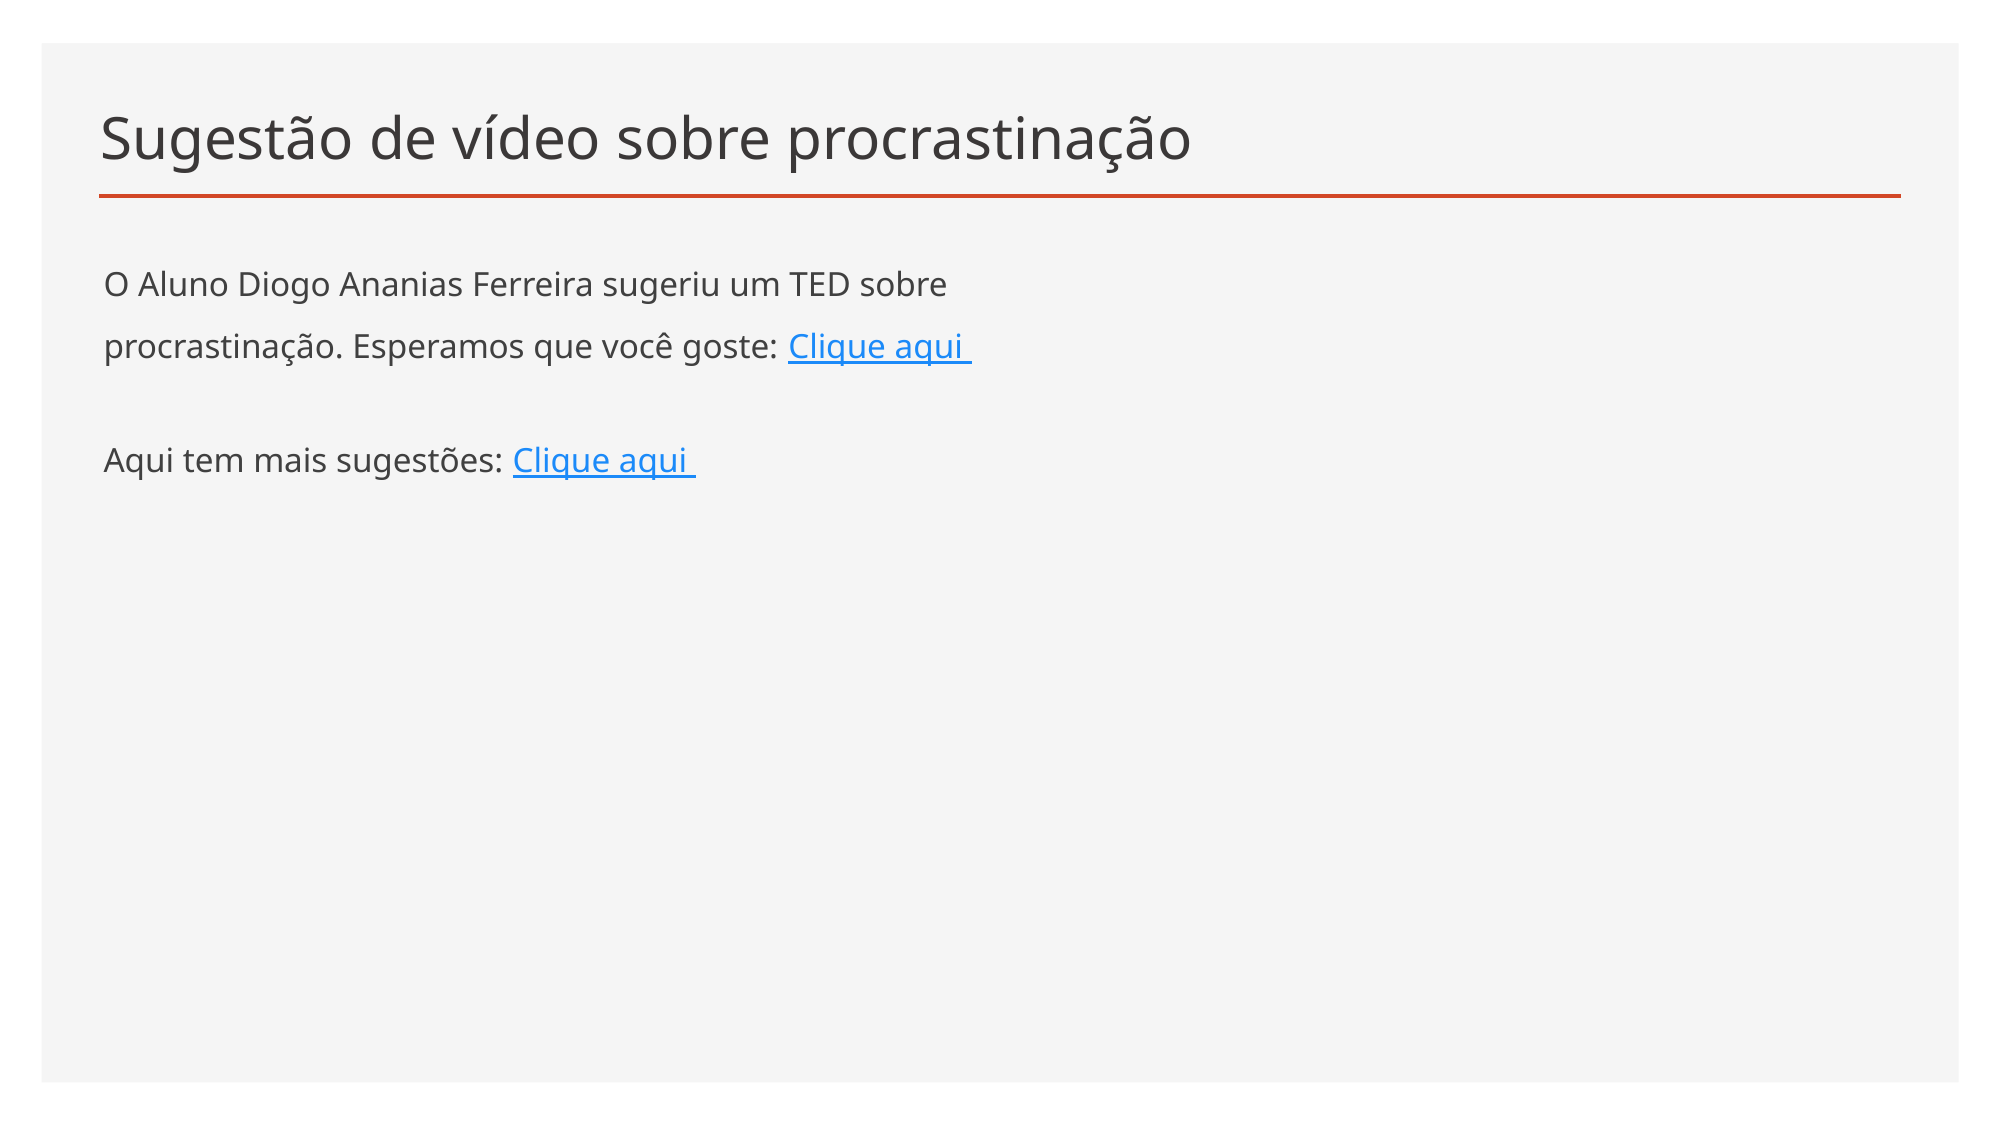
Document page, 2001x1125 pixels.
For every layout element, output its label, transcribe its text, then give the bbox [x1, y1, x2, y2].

title Sugestão de vídeo sobre procrastinação [85, 73, 1214, 179]
list O Aluno Diogo Ananias Ferreira sugeriu um TED sobre procrastinação. Esperamos que você goste: Clique aqui Aqui tem mais sugestões: Clique aqui [88, 235, 1152, 1063]
